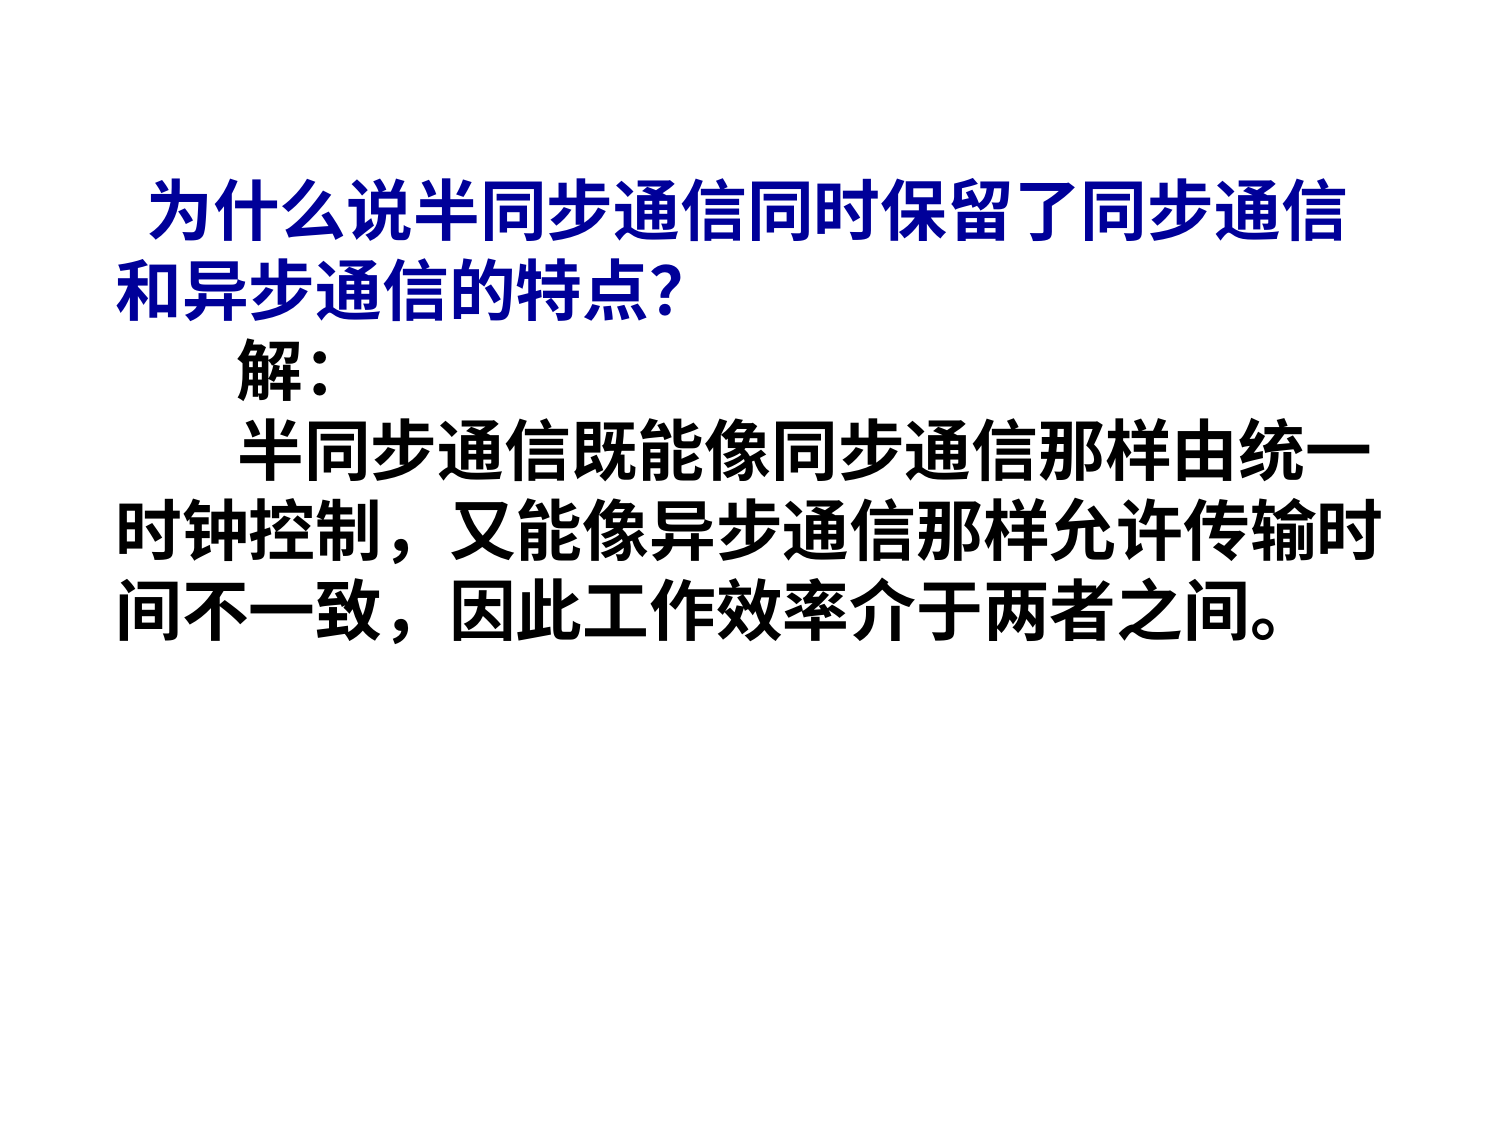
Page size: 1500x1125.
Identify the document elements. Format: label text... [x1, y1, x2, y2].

title 为什么说半同步通信同时保留了同步通信和异步通信的特点？ 解： 半同步通信既能像同步通信那样由统一时钟控制，又能像异步通信那样允许传输时间不一致，因此工作效率介于两者之间。 [100, 62, 1400, 1075]
